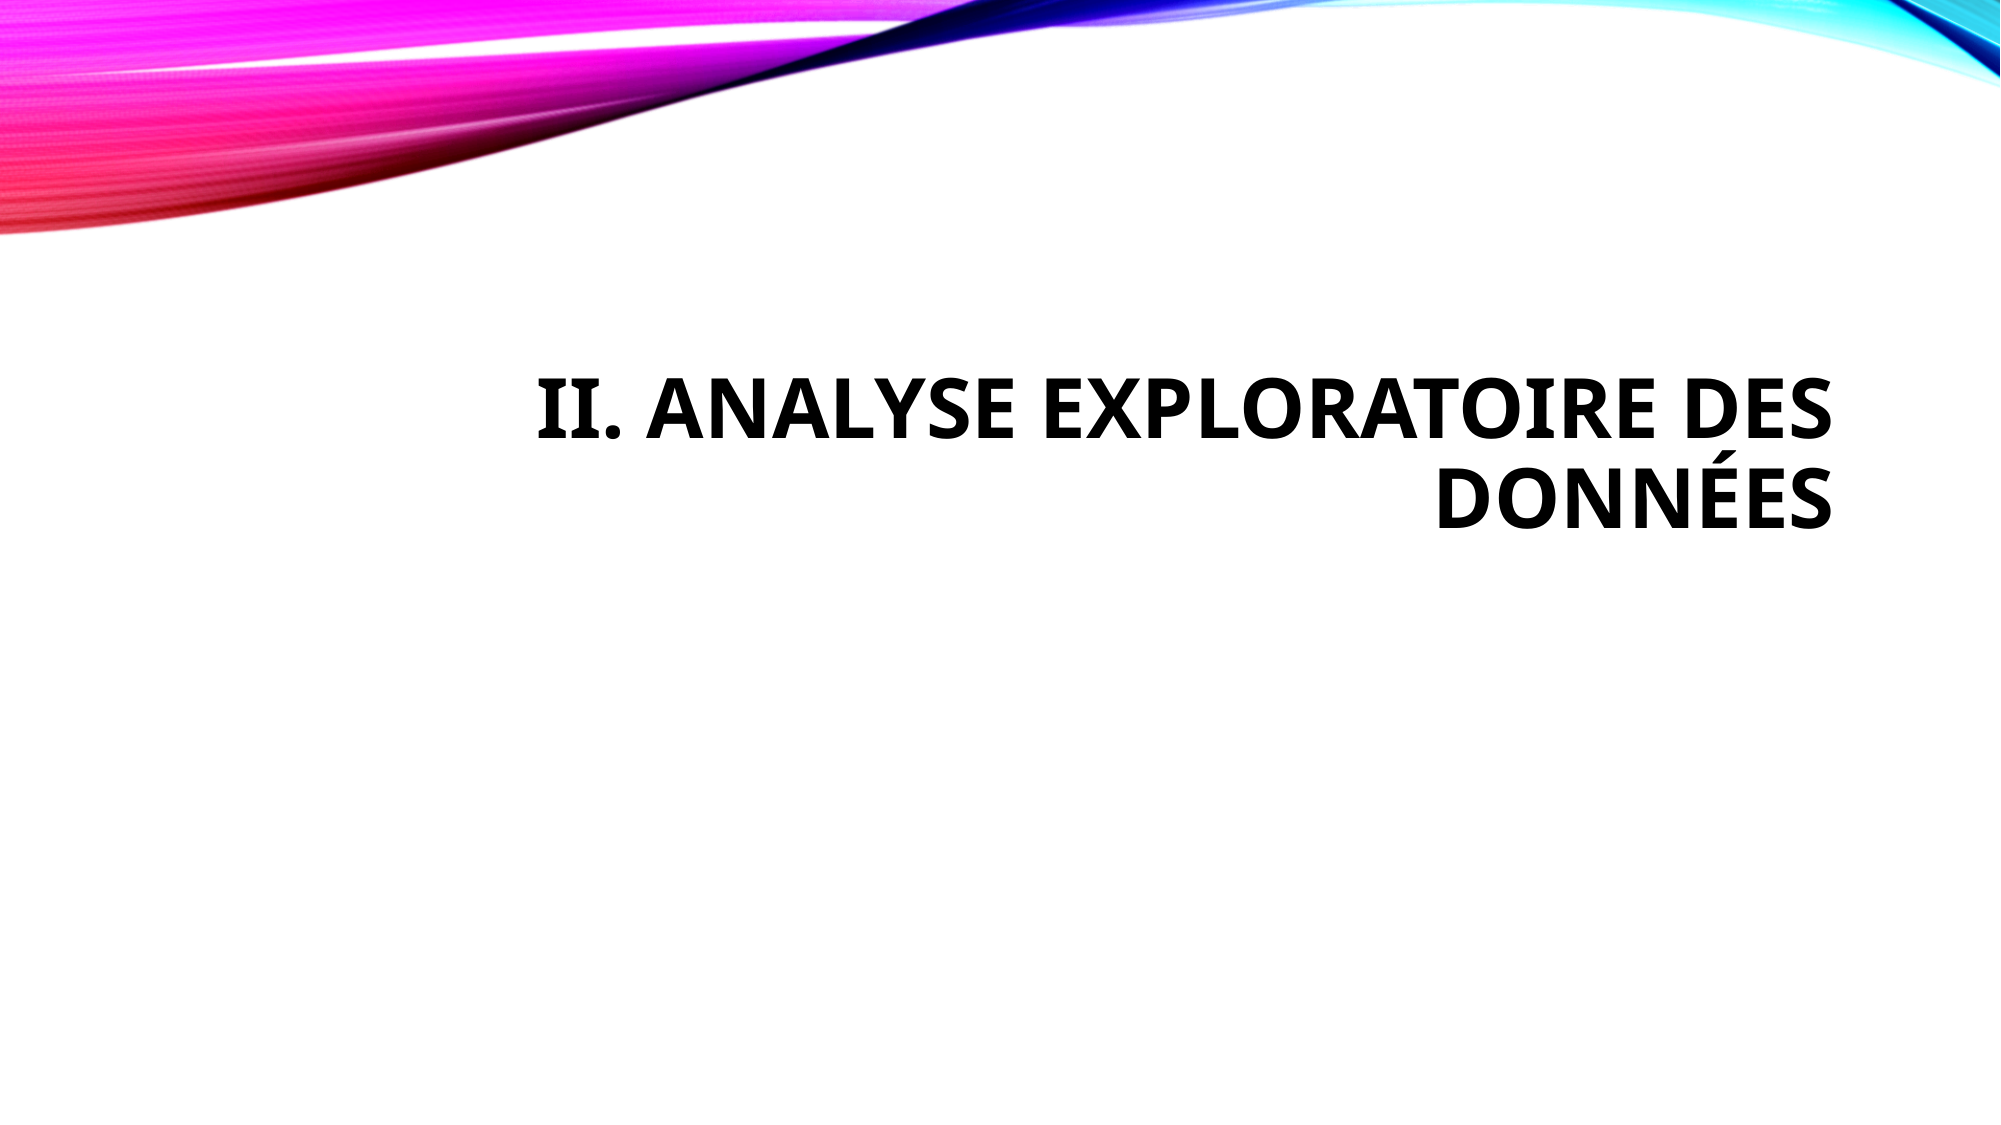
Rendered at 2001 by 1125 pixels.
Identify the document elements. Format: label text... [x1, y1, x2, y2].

picture [0, 0, 2000, 237]
picture [1910, 0, 2000, 45]
picture [1890, 0, 2000, 75]
title II. Analyse exploratoire des données [172, 350, 1850, 563]
